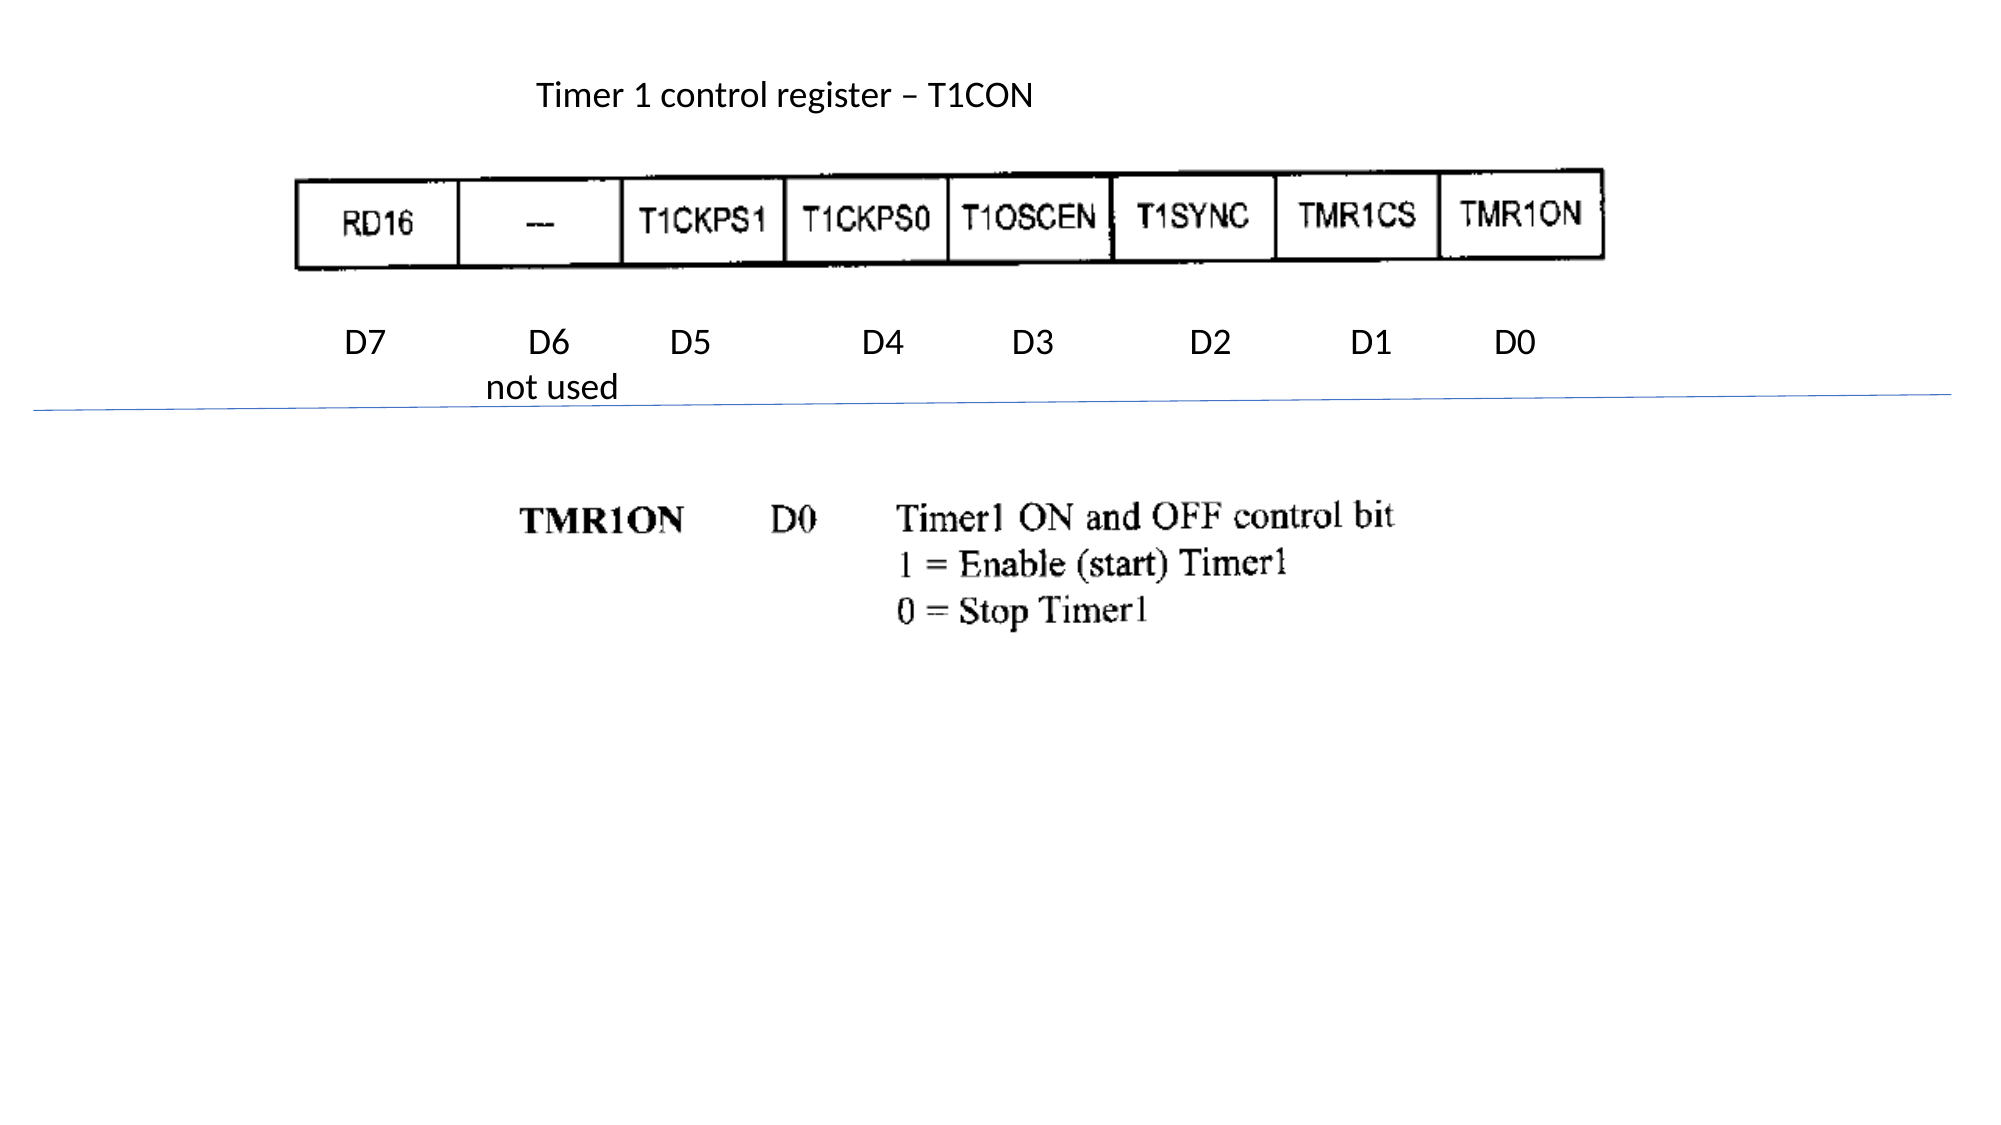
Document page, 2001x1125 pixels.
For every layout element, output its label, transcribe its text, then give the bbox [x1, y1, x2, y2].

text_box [33, 394, 1952, 411]
text_box Timer 1 control register – T1CON [521, 62, 1104, 123]
text_box D7 D6 D5 D4 D3 D2 D1 D0 not used [295, 411, 1615, 415]
text_box D7 D6 D5 D4 D3 D2 D1 D0 not used [295, 311, 1615, 394]
picture [254, 158, 1631, 311]
picture [503, 480, 1497, 645]
